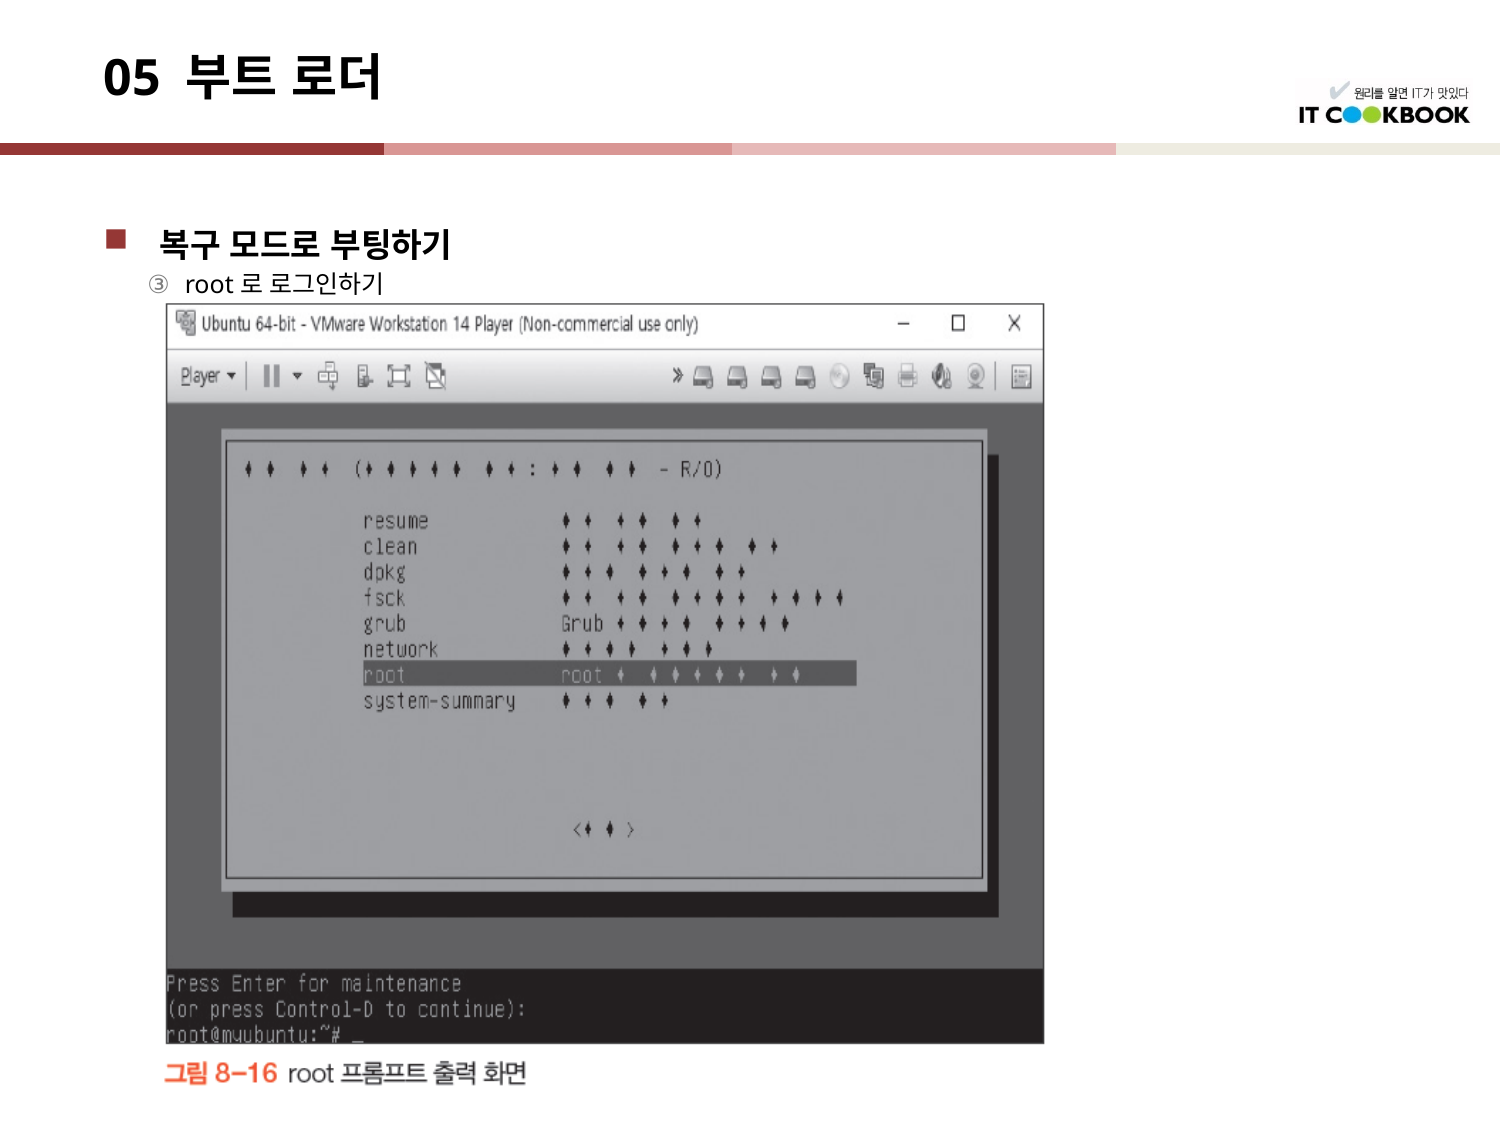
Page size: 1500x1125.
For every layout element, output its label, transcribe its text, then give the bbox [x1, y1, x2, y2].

picture [1295, 78, 1473, 125]
title 05 부트 로더 [88, 30, 1330, 121]
list 복구 모드로 부팅하기 root로 로그인하기 [88, 196, 1436, 1083]
picture [159, 302, 1054, 1095]
